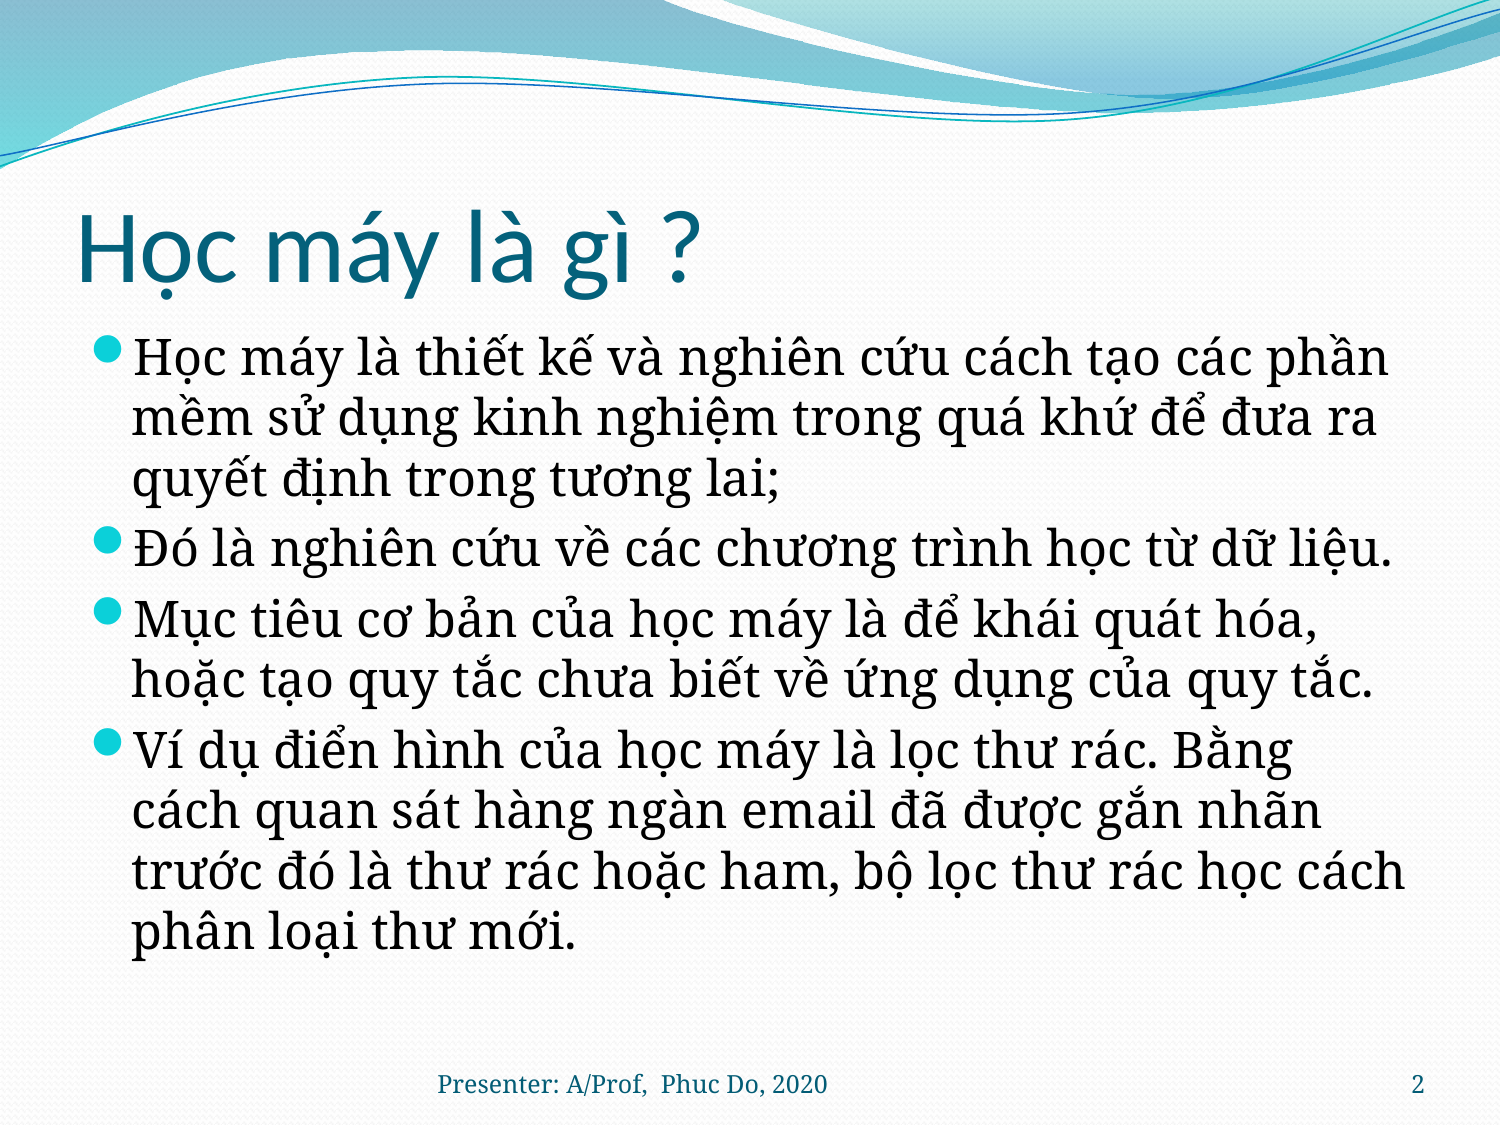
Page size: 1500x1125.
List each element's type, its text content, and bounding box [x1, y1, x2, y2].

slide_number 2 [1299, 1042, 1425, 1103]
title Học máy là gì ? [75, 115, 1425, 303]
list Học máy là thiết kế và nghiên cứu cách tạo các phần mềm sử dụng kinh nghiệm trong quá khứ để đưa ra quyết định trong tương lai; Đó là nghiên cứu về các chương trình học từ dữ liệu. Mục tiêu cơ bản của học máy là để khái quát hóa, hoặc tạo quy tắc chưa biết về ứng dụng của quy tắc. Ví dụ điển hình của học máy là lọc thư rác. Bằng cách quan sát hàng ngàn email đã được gắn nhãn trước đó là thư rác hoặc ham, bộ lọc thư rác học cách phân loại thư mới. [75, 317, 1425, 1038]
footer Presenter: A/Prof, Phuc Do, 2020 [437, 1042, 988, 1103]
